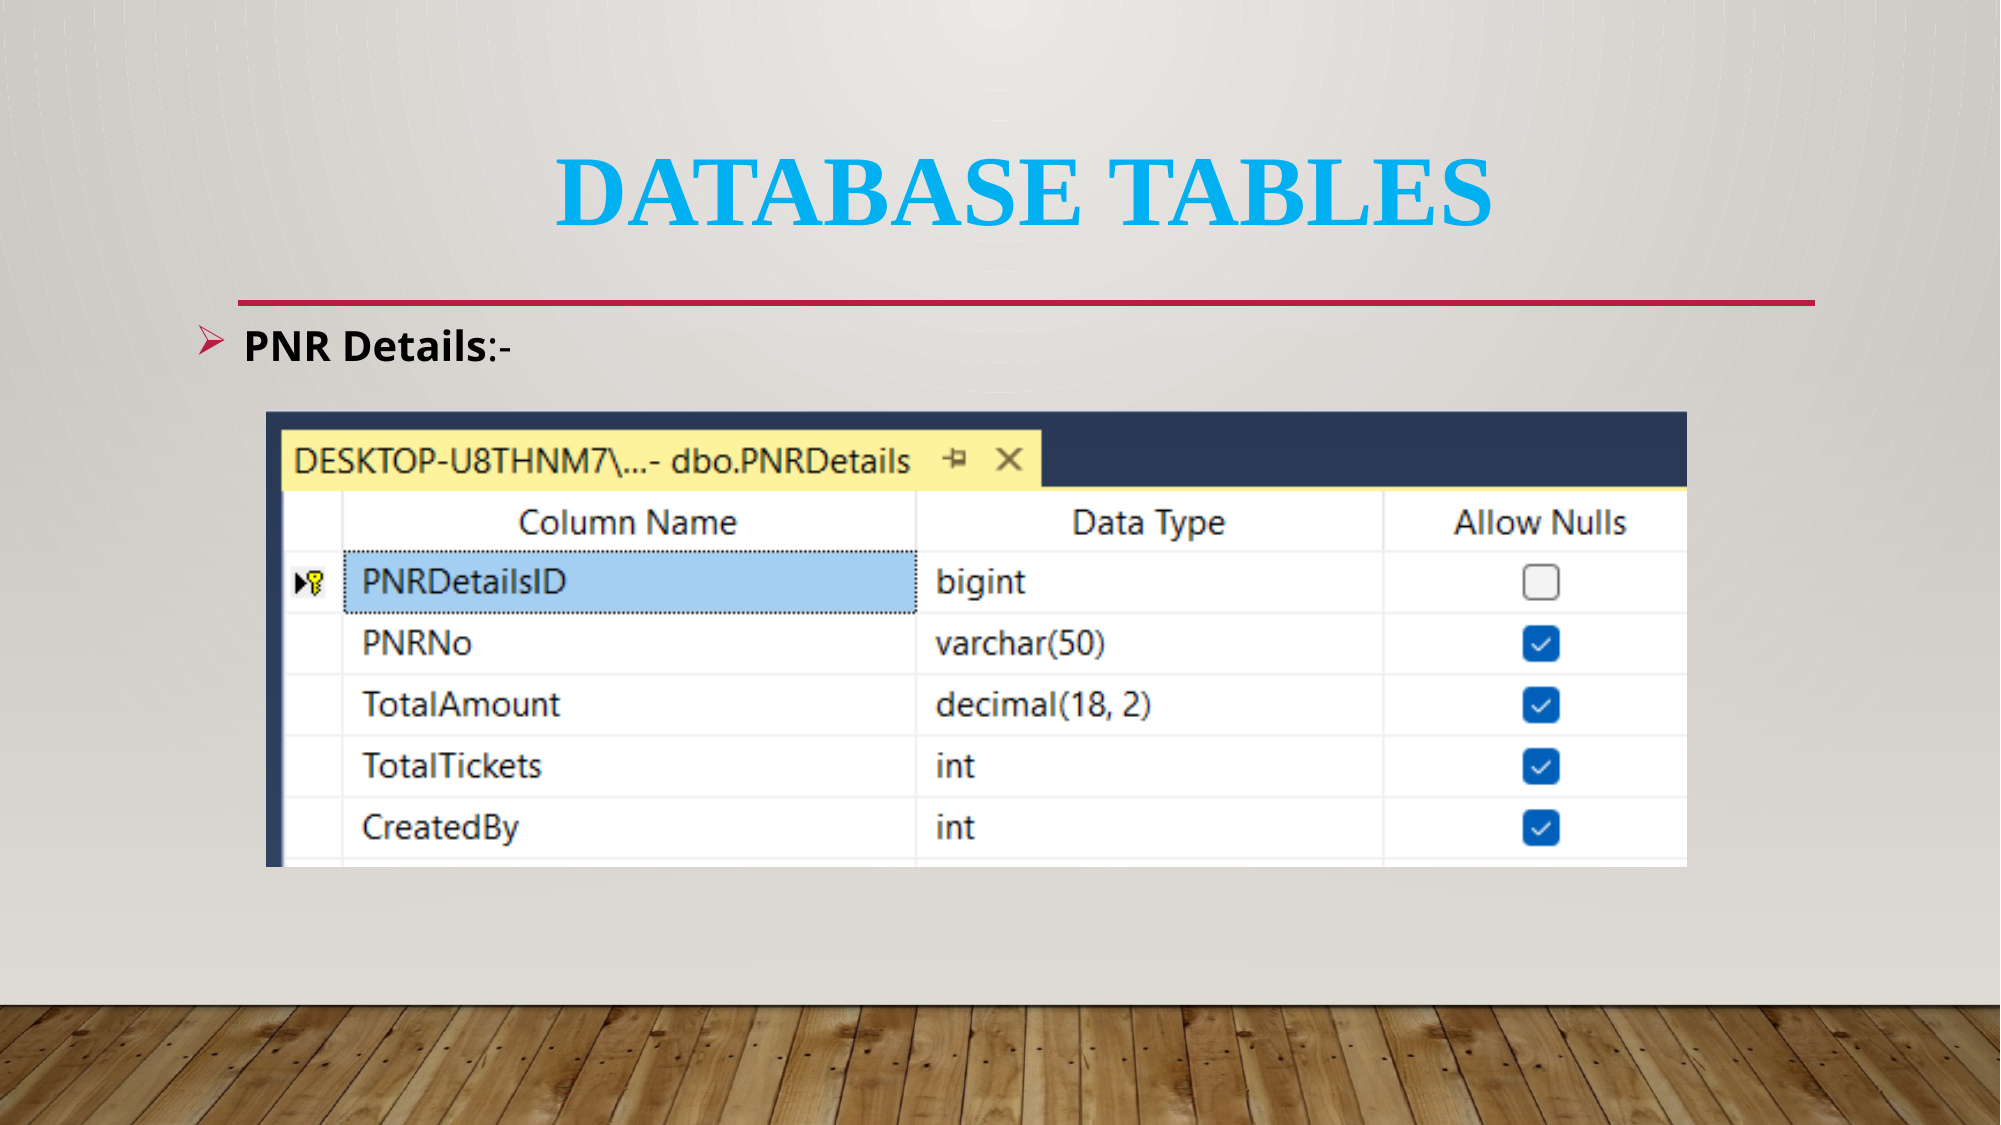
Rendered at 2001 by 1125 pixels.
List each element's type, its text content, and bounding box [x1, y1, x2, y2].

picture [266, 409, 1687, 867]
picture [0, 1005, 2000, 1125]
title Database Tables [238, 131, 1814, 302]
list PNR Details:- [180, 302, 1830, 1035]
